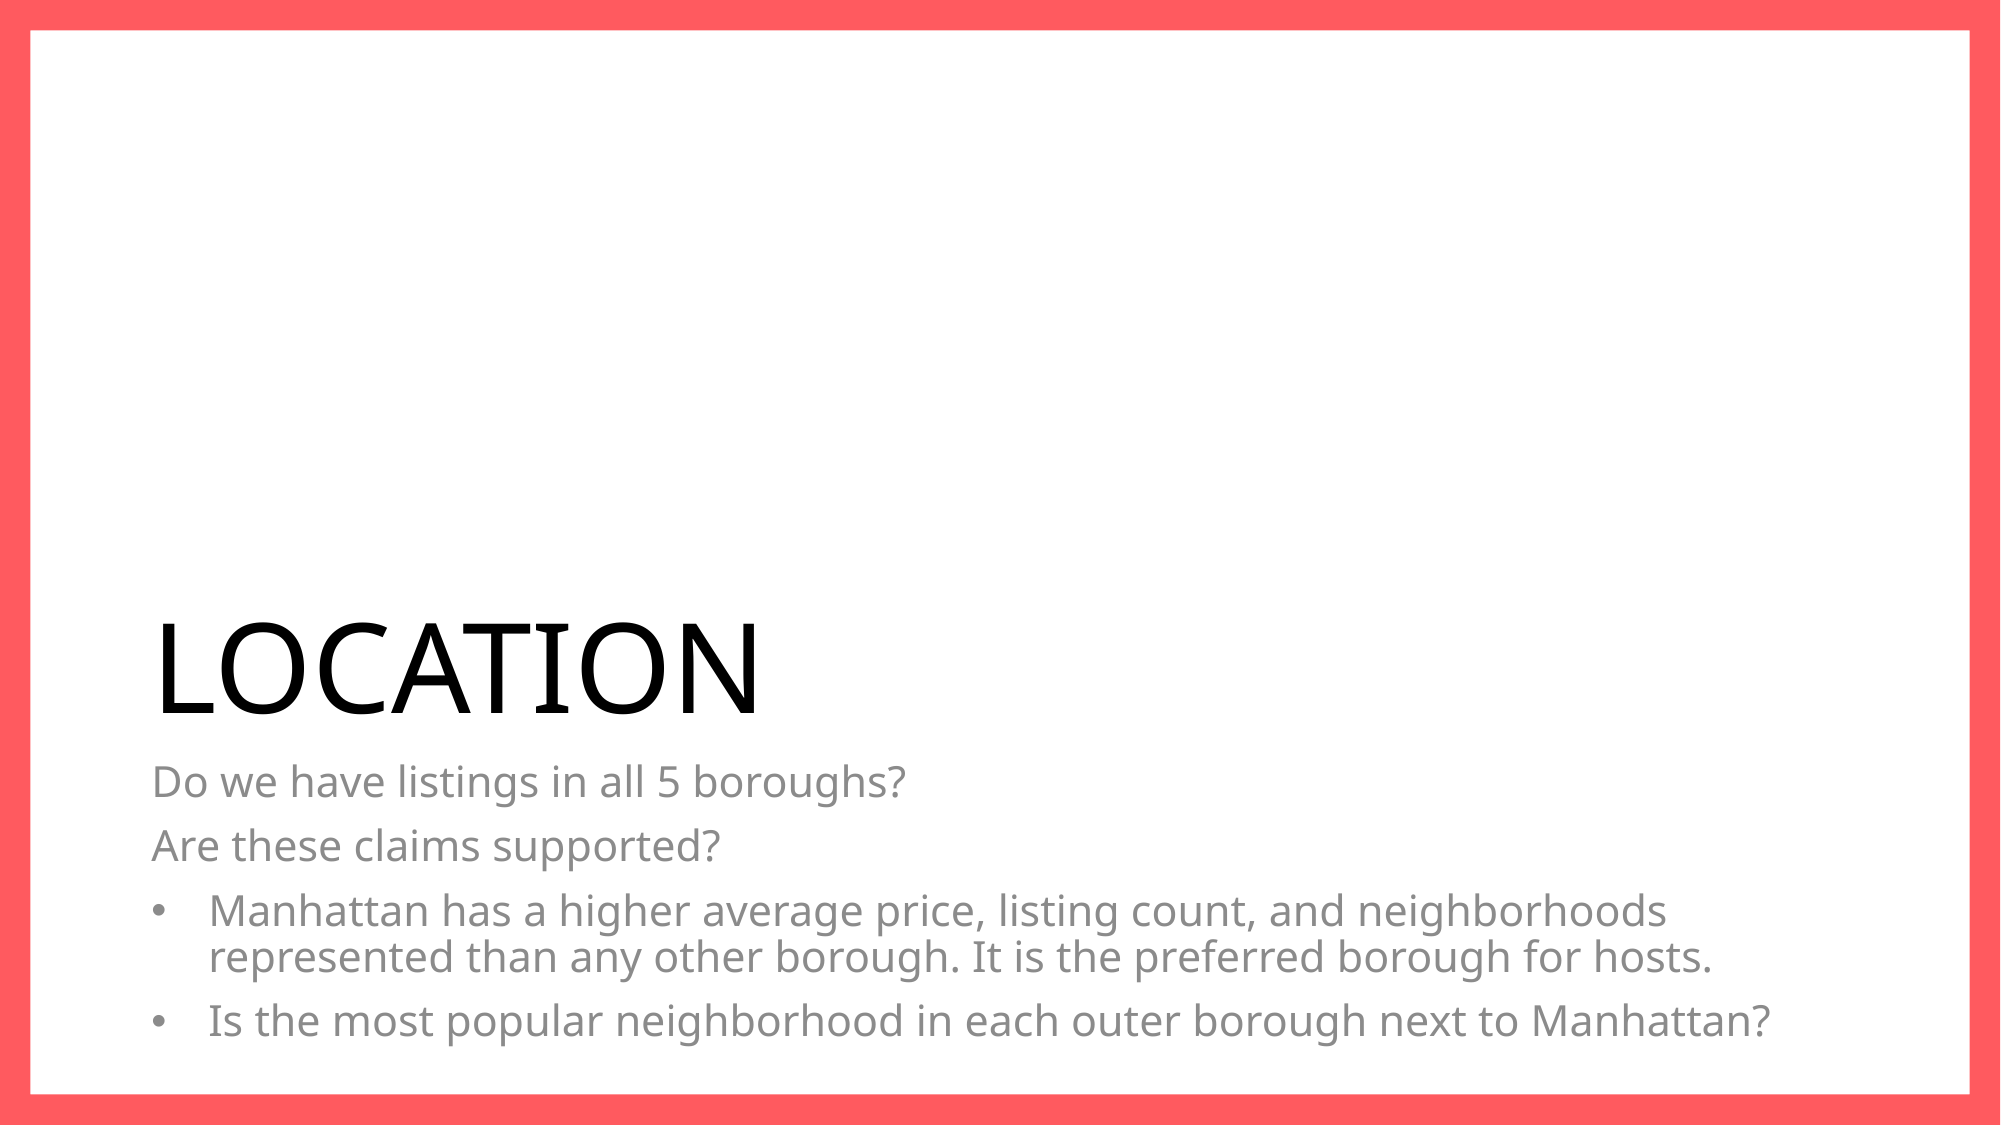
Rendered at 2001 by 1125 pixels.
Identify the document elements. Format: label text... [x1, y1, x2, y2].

list Do we have listings in all 5 boroughs? Are these claims supported? Manhattan has a higher average price, listing count, and neighborhoods represented than any other borough. It is the preferred borough for hosts. Is the most popular neighborhood in each outer borough next to Manhattan? [136, 752, 1941, 1060]
title LOCATION [136, 280, 1862, 749]
